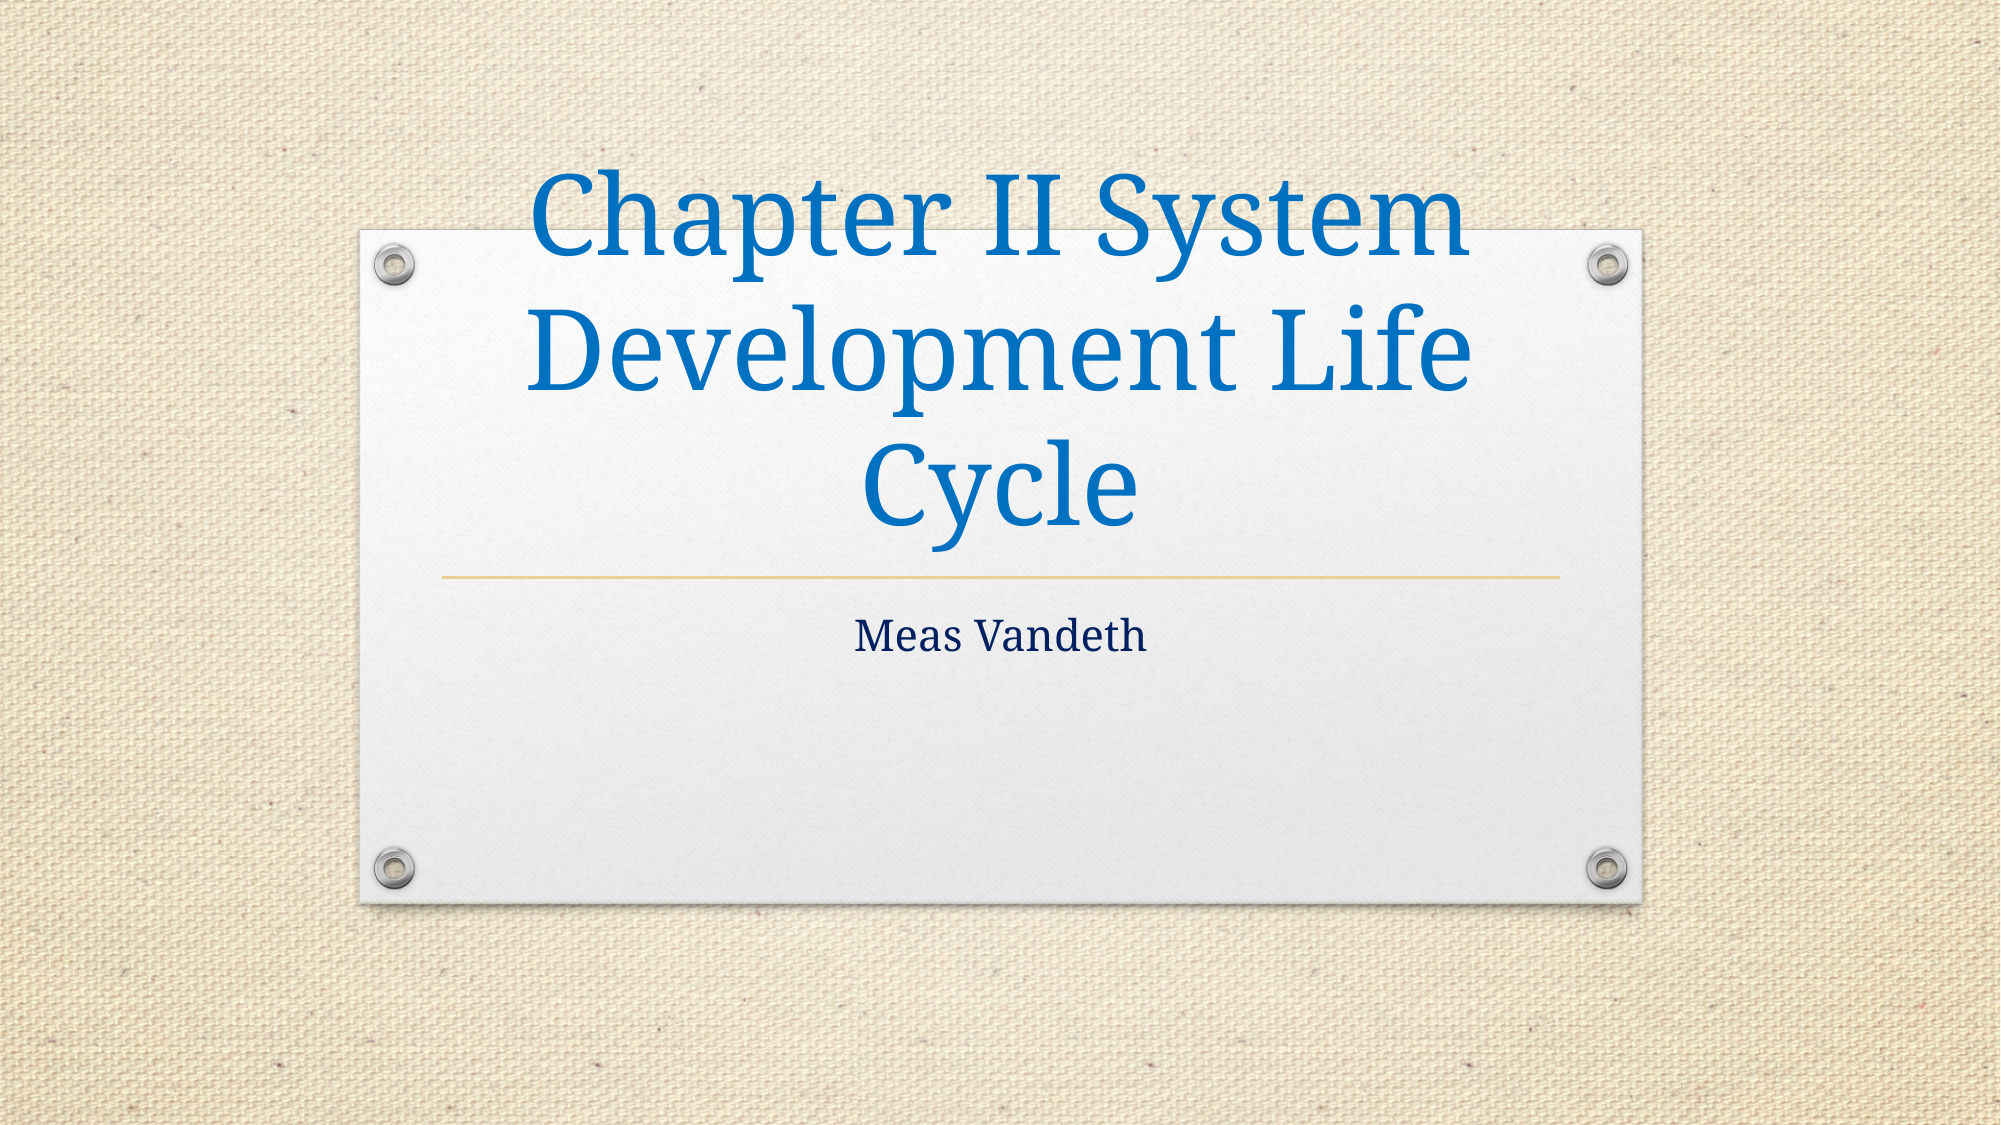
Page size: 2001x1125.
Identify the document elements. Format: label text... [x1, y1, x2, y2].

title Chapter II System Development Life Cycle [441, 306, 1560, 556]
picture [0, 0, 2001, 1125]
subtitle Meas Vandeth [441, 600, 1560, 817]
